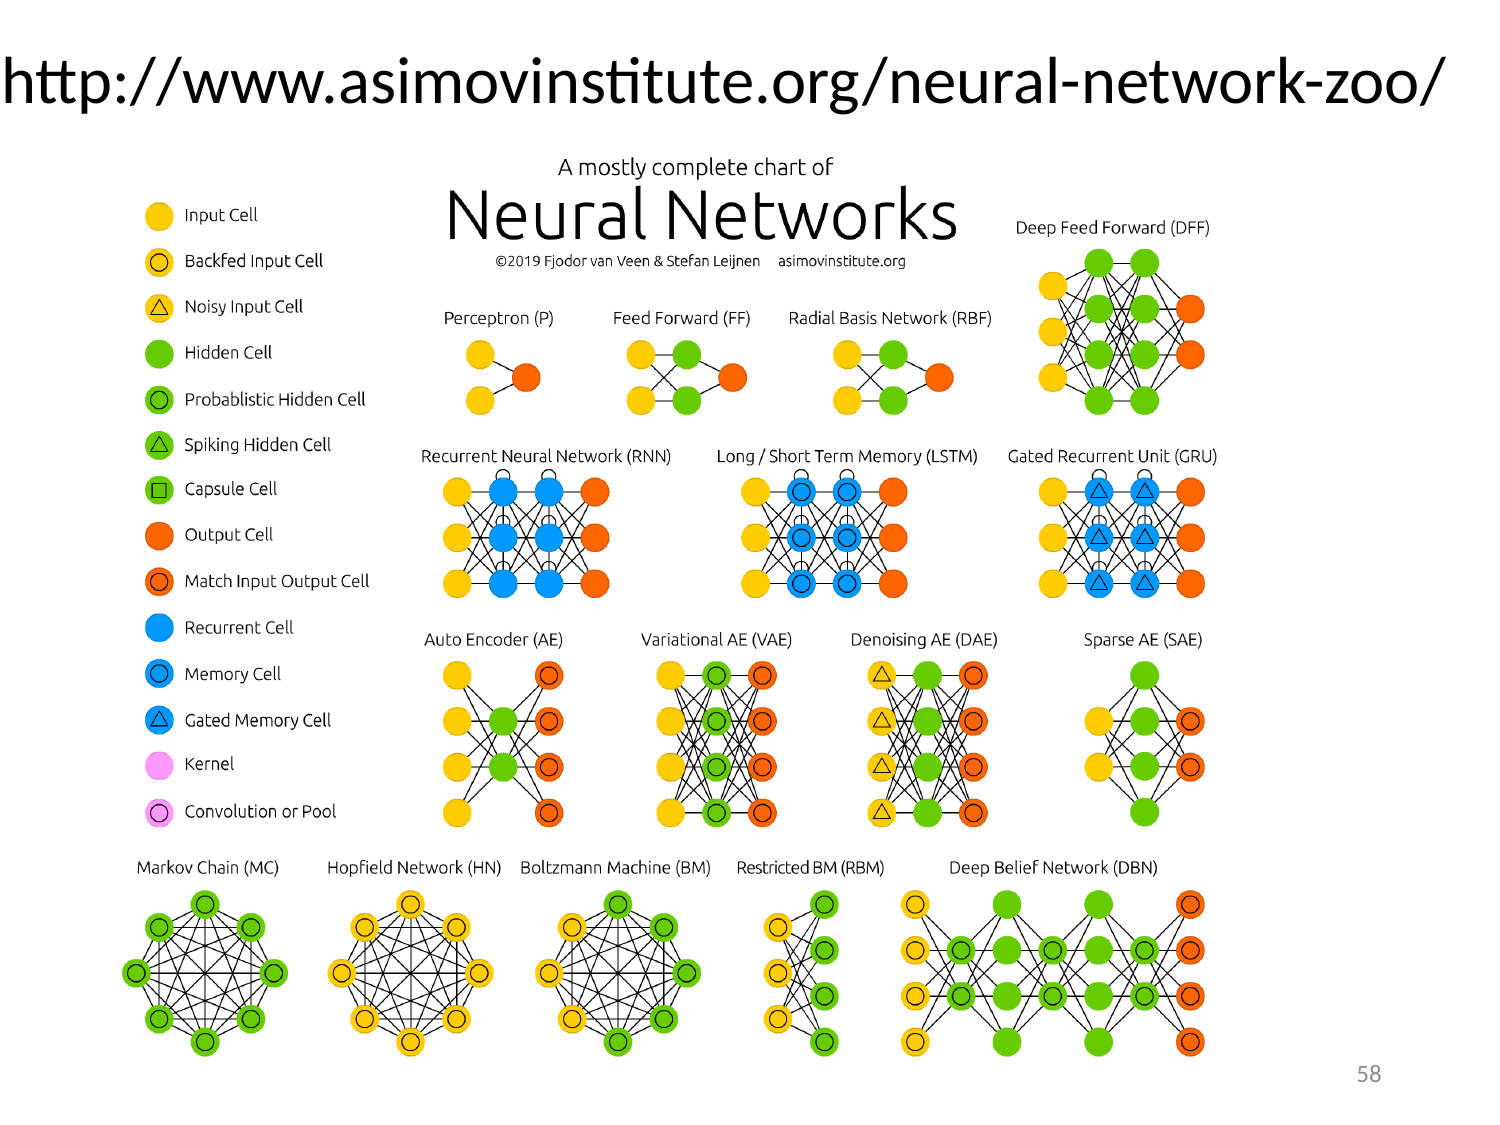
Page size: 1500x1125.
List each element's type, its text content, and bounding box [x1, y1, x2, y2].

text_box http://www.asimovinstitute.org/neural-network-zoo/ [0, 29, 1500, 125]
slide_number 58 [1059, 1042, 1397, 1103]
picture [90, 125, 1237, 1068]
